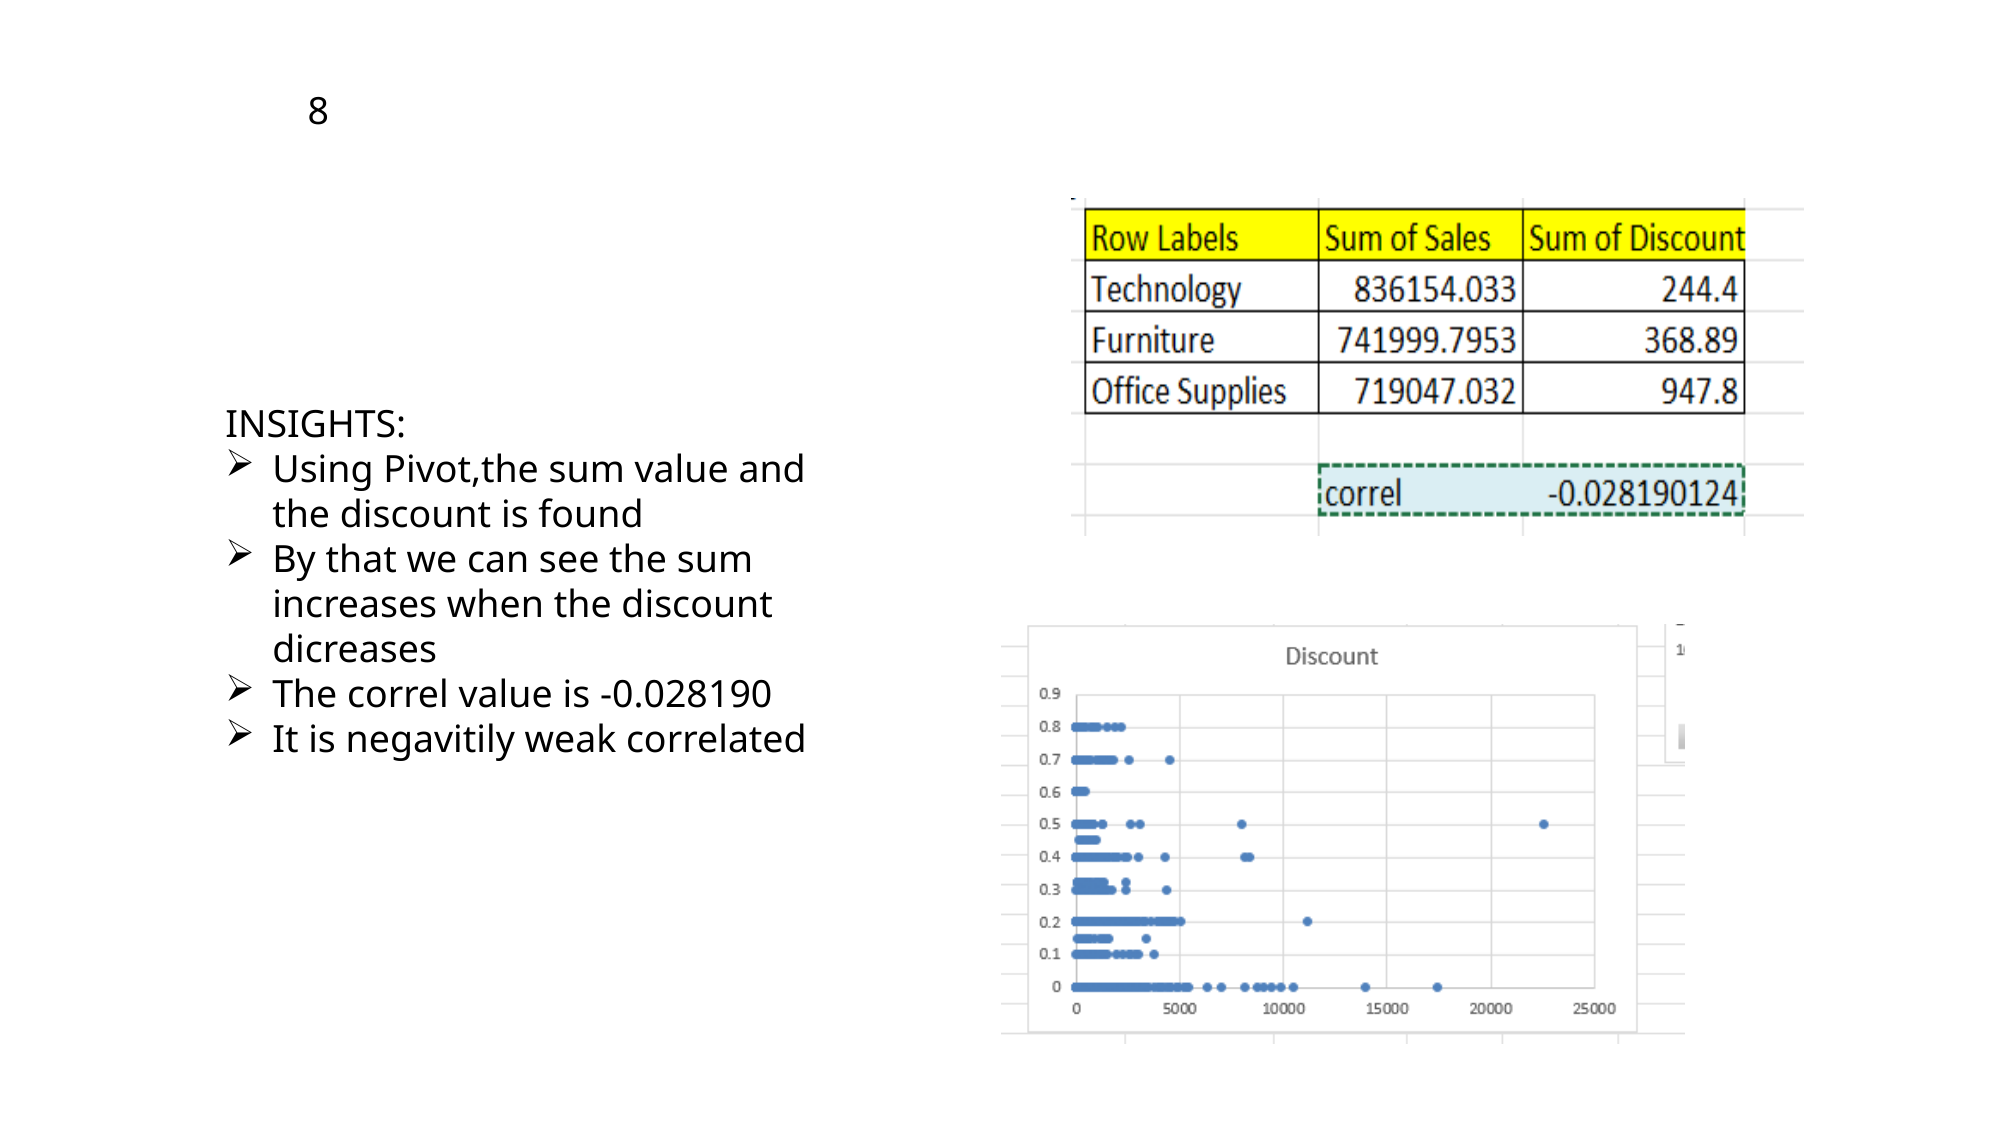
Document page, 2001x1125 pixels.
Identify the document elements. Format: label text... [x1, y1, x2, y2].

text_box 8 [292, 79, 381, 185]
text_box INSIGHTS: Using Pivot,the sum value and the discount is found By that we can see the sum increases when the discount dicreases The correl value is -0.028190 It is negavitily weak correlated [210, 392, 833, 813]
picture [1000, 623, 1685, 1044]
picture [1071, 198, 1805, 537]
